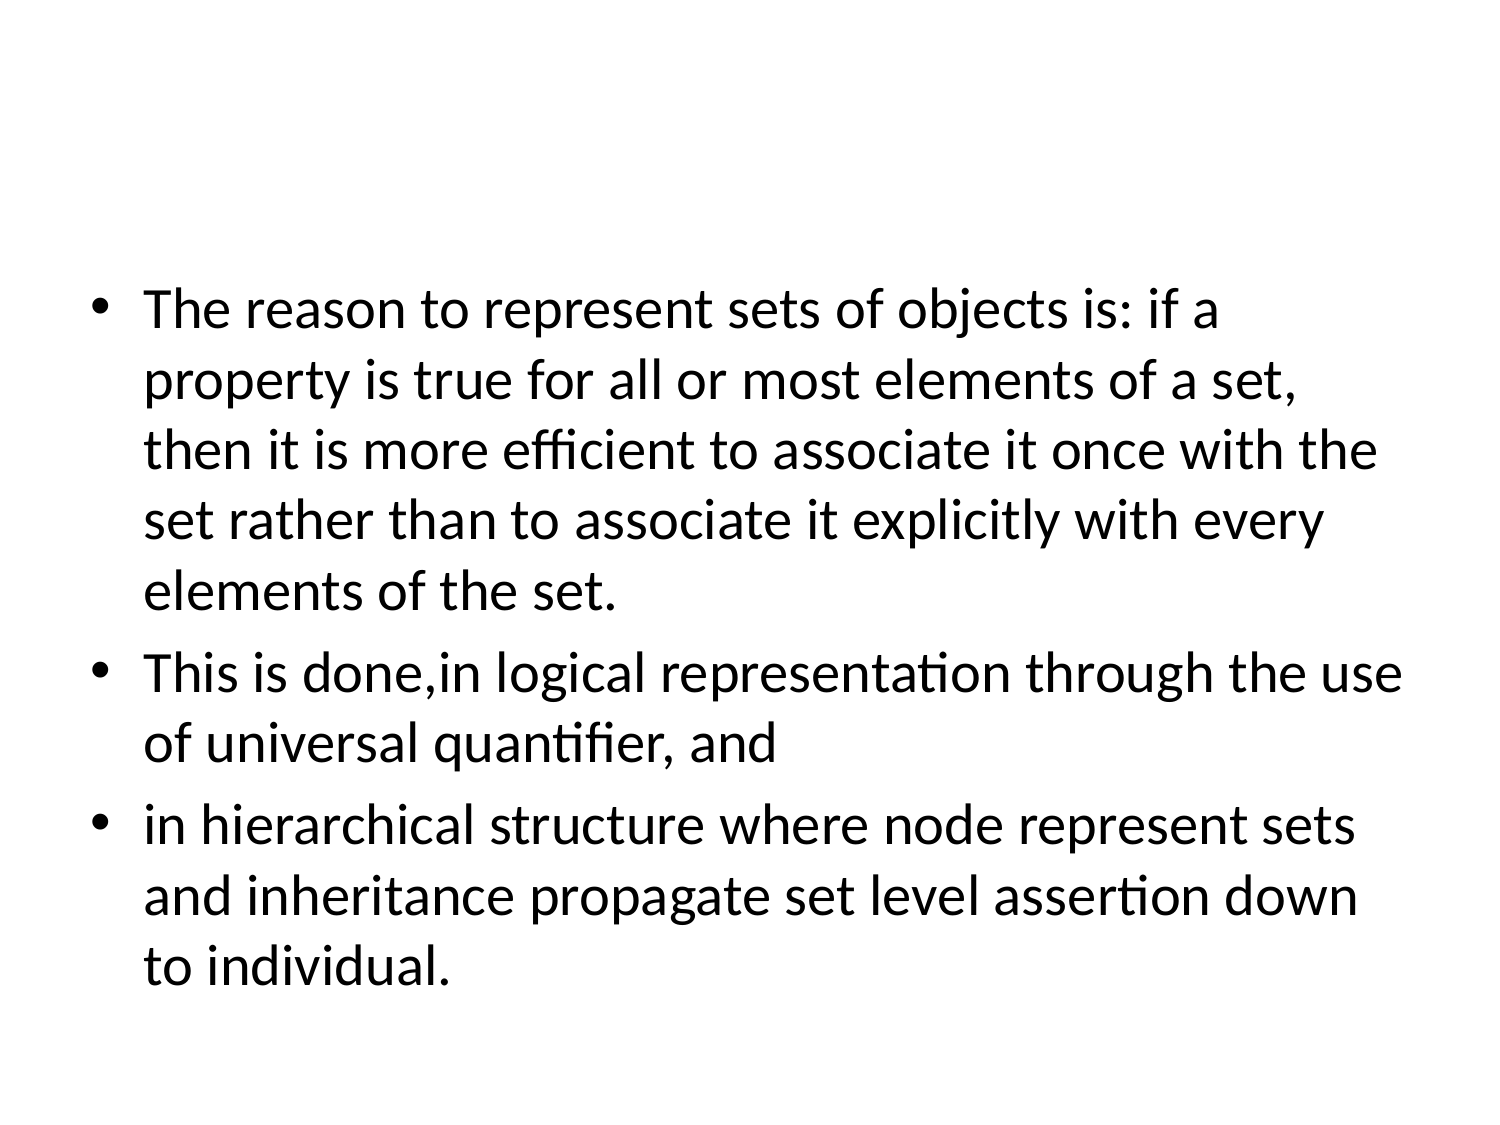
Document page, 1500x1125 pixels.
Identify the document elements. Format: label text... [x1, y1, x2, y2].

list The reason to represent sets of objects is: if a property is true for all or most elements of a set, then it is more efficient to associate it once with the set rather than to associate it explicitly with every elements of the set. This is done,in logical representation through the use of universal quantifier, and in hierarchical structure where node represent sets and inheritance propagate set level assertion down to individual. [75, 262, 1425, 1005]
